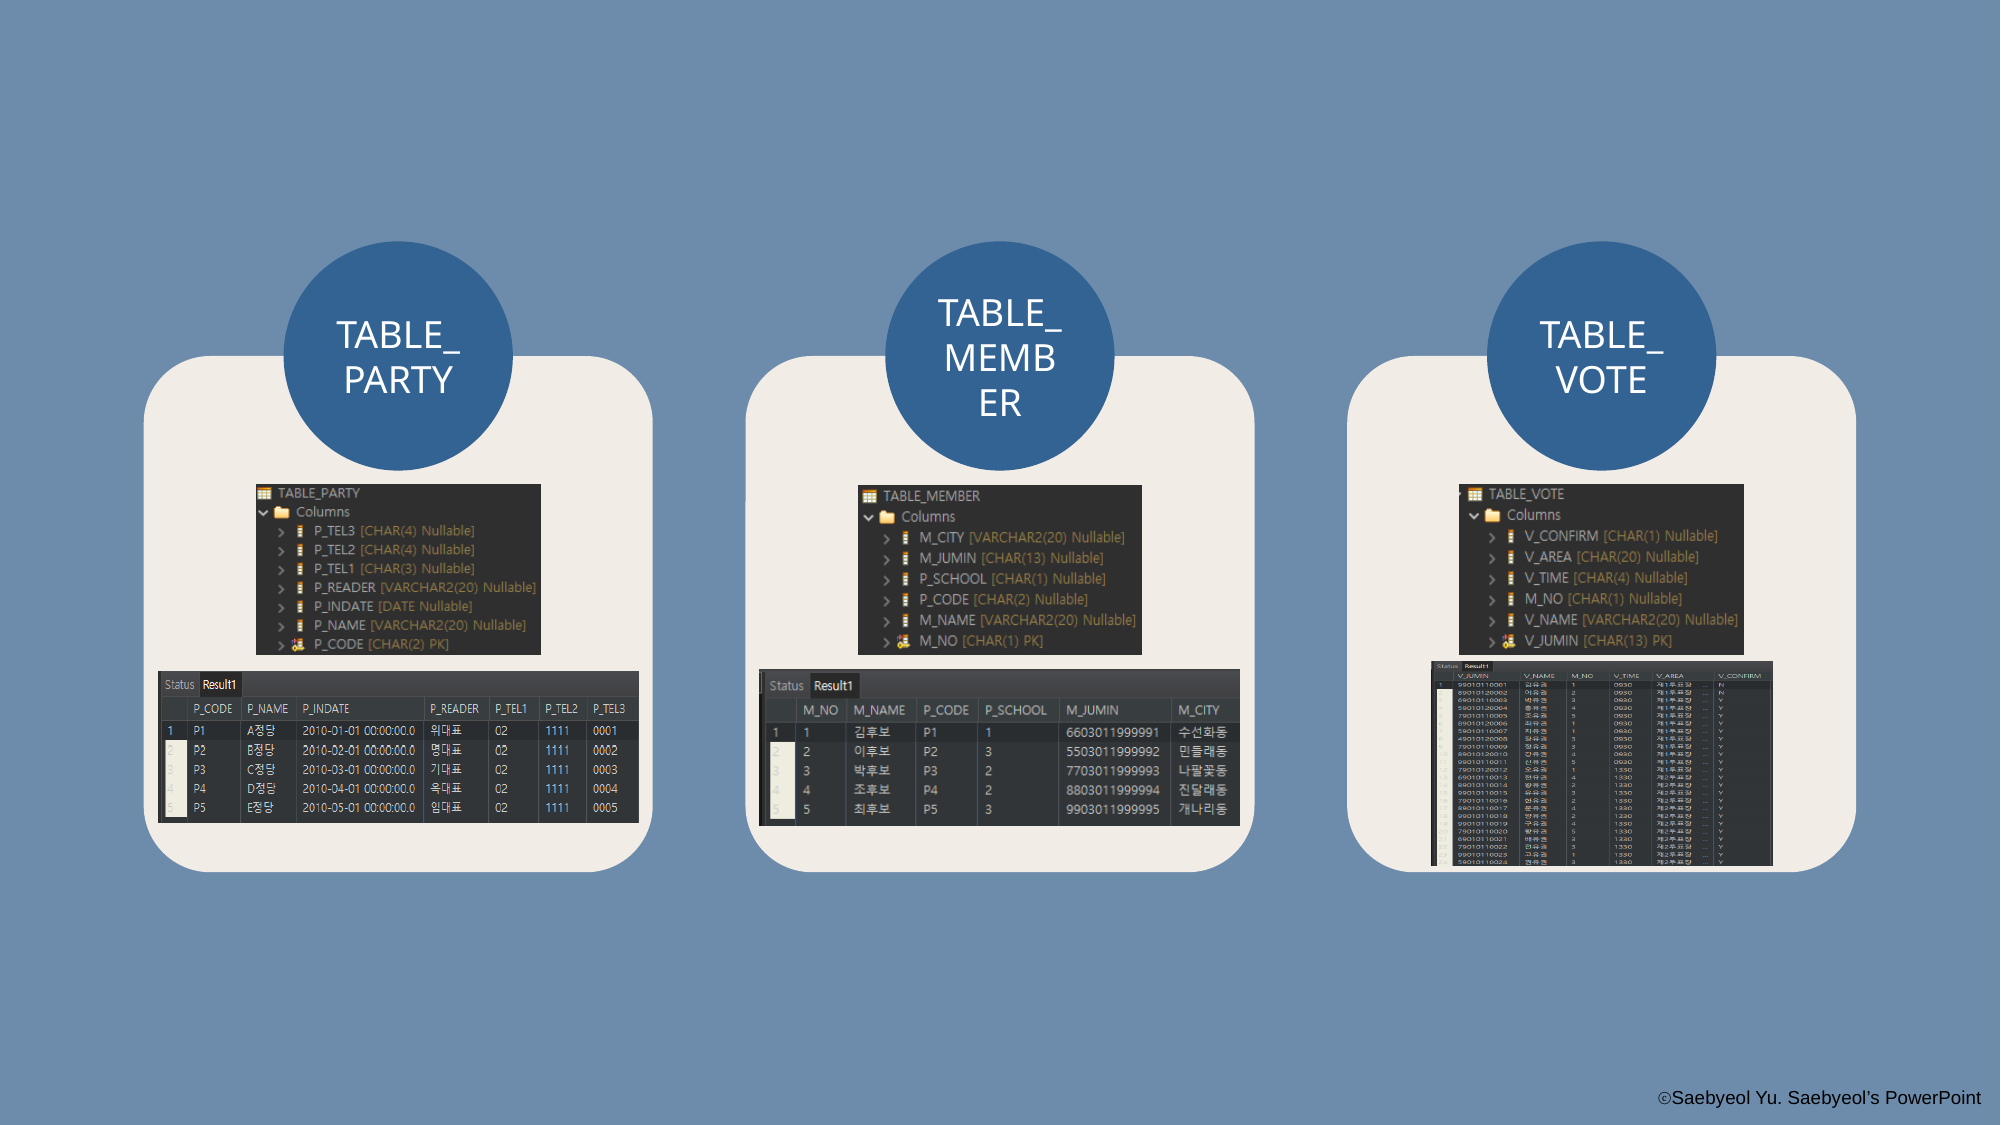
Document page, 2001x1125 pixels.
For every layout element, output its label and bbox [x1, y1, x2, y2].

picture [158, 671, 639, 823]
text_box [1347, 241, 1857, 873]
picture [256, 484, 540, 655]
picture [759, 669, 1241, 826]
picture [1431, 661, 1773, 866]
text_box [745, 241, 1255, 873]
picture [858, 485, 1142, 655]
picture [1459, 484, 1744, 655]
text_box [143, 241, 653, 873]
